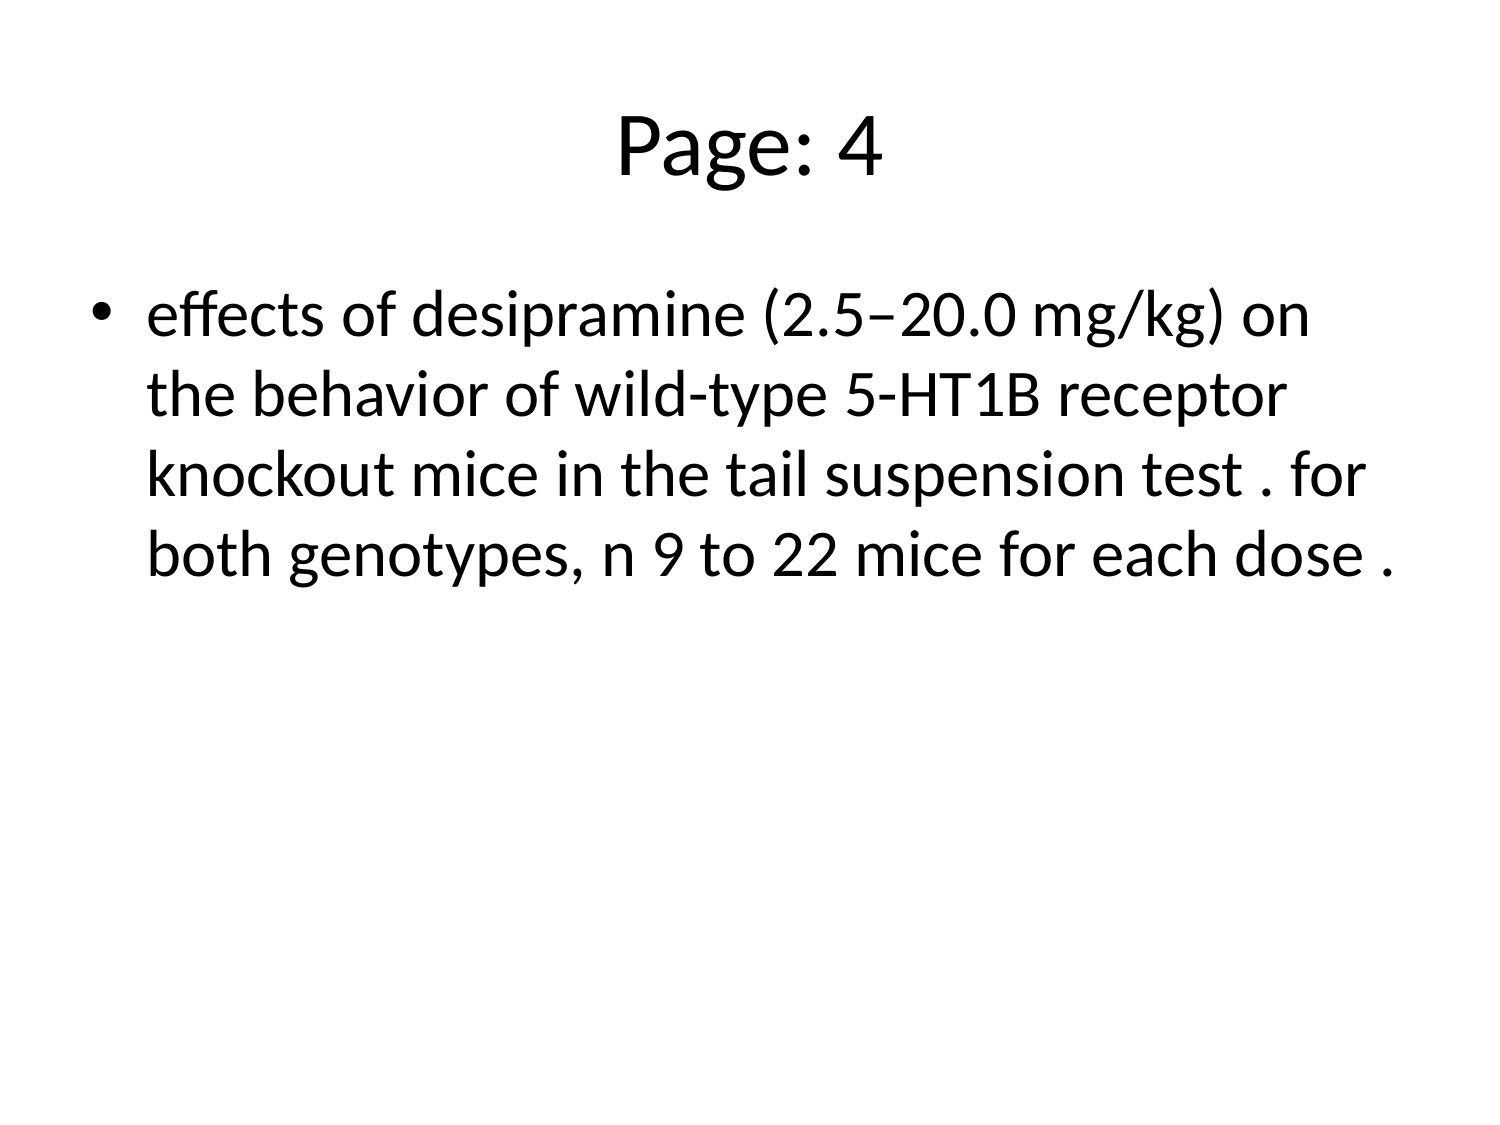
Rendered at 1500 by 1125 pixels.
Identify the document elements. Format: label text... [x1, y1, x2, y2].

title Page: 4 [75, 45, 1425, 233]
list effects of desipramine (2.5–20.0 mg/kg) on the behavior of wild-type 5-HT1B receptor knockout mice in the tail suspension test . for both genotypes, n 9 to 22 mice for each dose . [75, 262, 1425, 1005]
